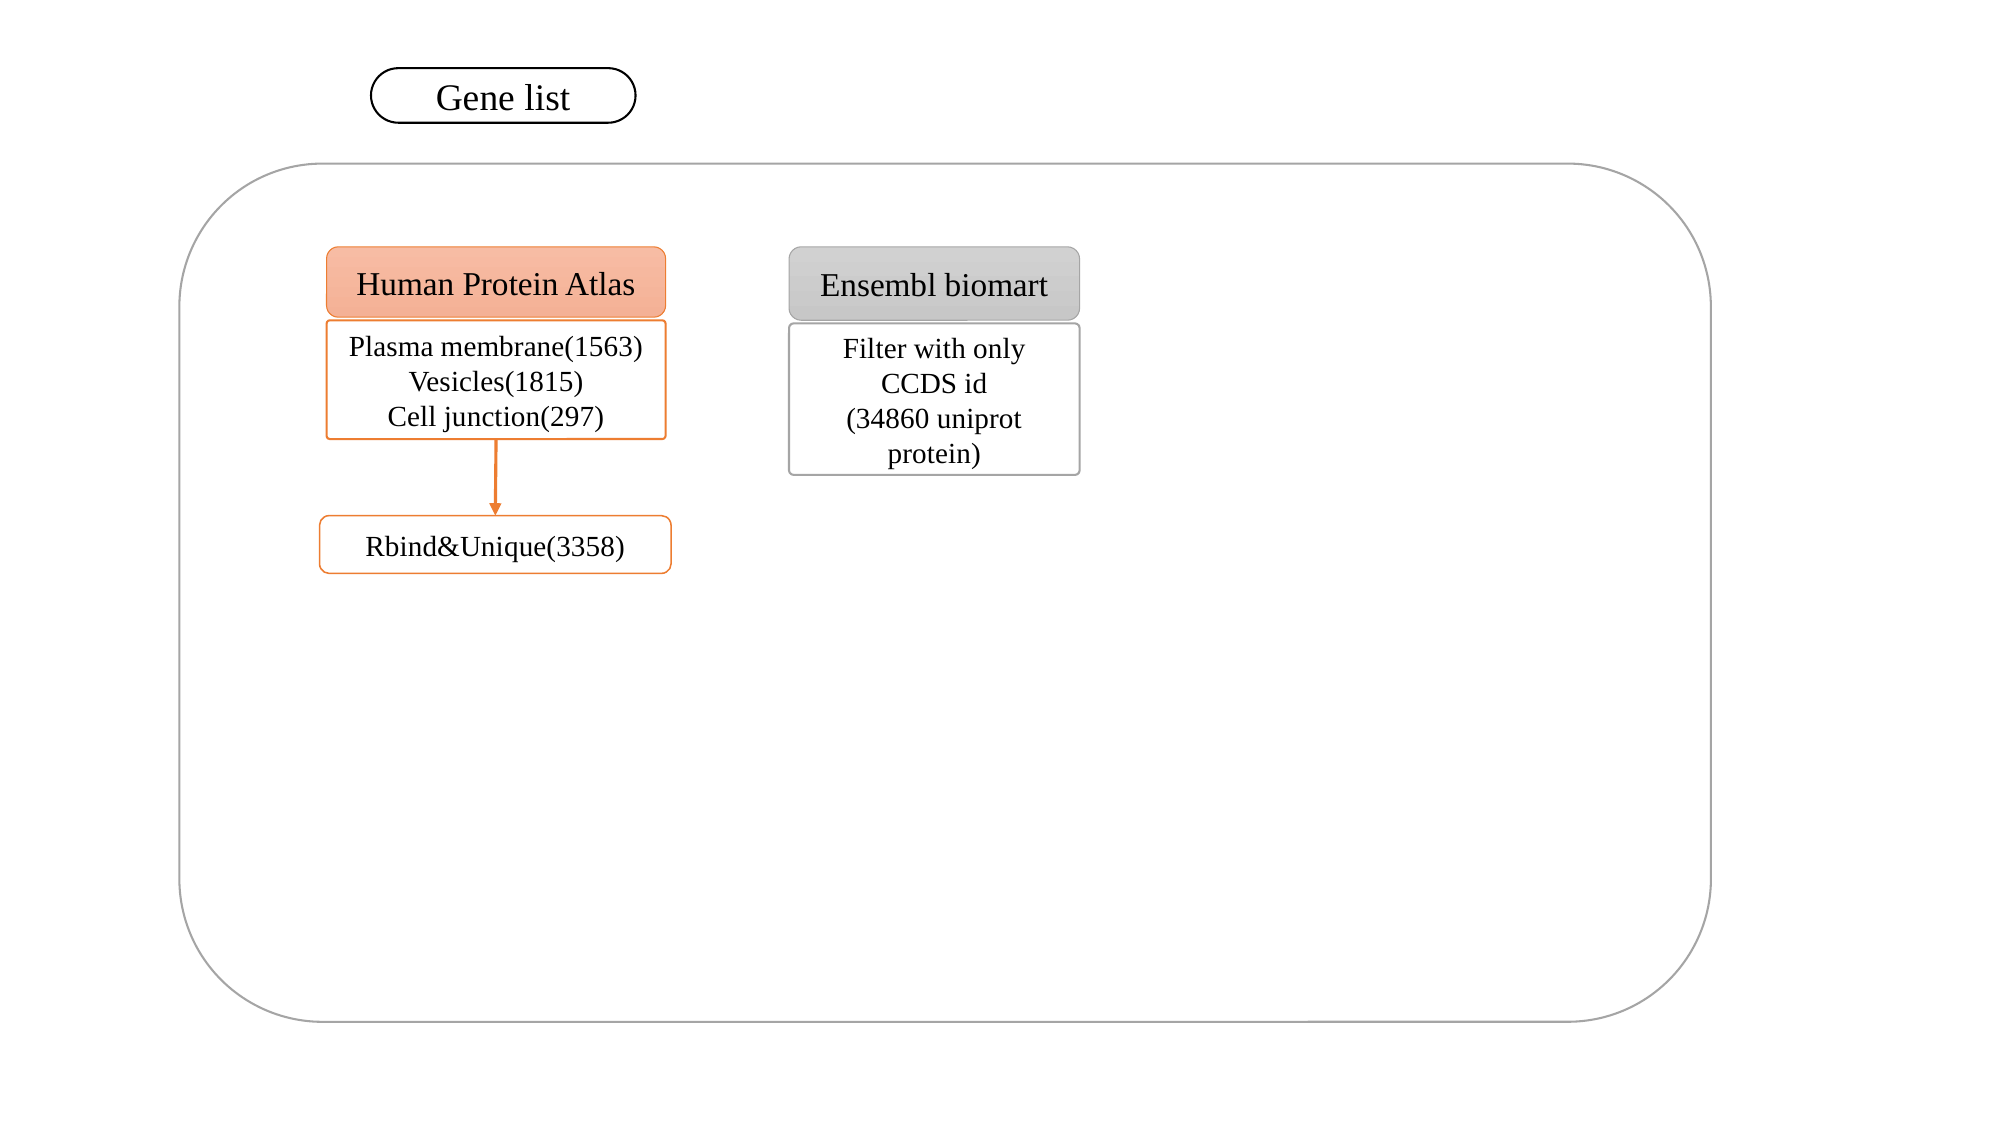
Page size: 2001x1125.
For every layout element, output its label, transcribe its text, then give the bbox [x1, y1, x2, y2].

text_box Rbind&Unique(3358) [319, 515, 672, 574]
text_box Ensembl biomart [788, 246, 1081, 321]
text_box Plasma membrane(1563) Vesicles(1815) Cell junction(297) [325, 319, 667, 441]
text_box Filter with only CCDS id (34860 uniprot protein) [787, 322, 1081, 476]
text_box Gene list [369, 67, 637, 124]
text_box [178, 162, 1712, 1023]
text_box Human Protein Atlas [325, 246, 667, 318]
